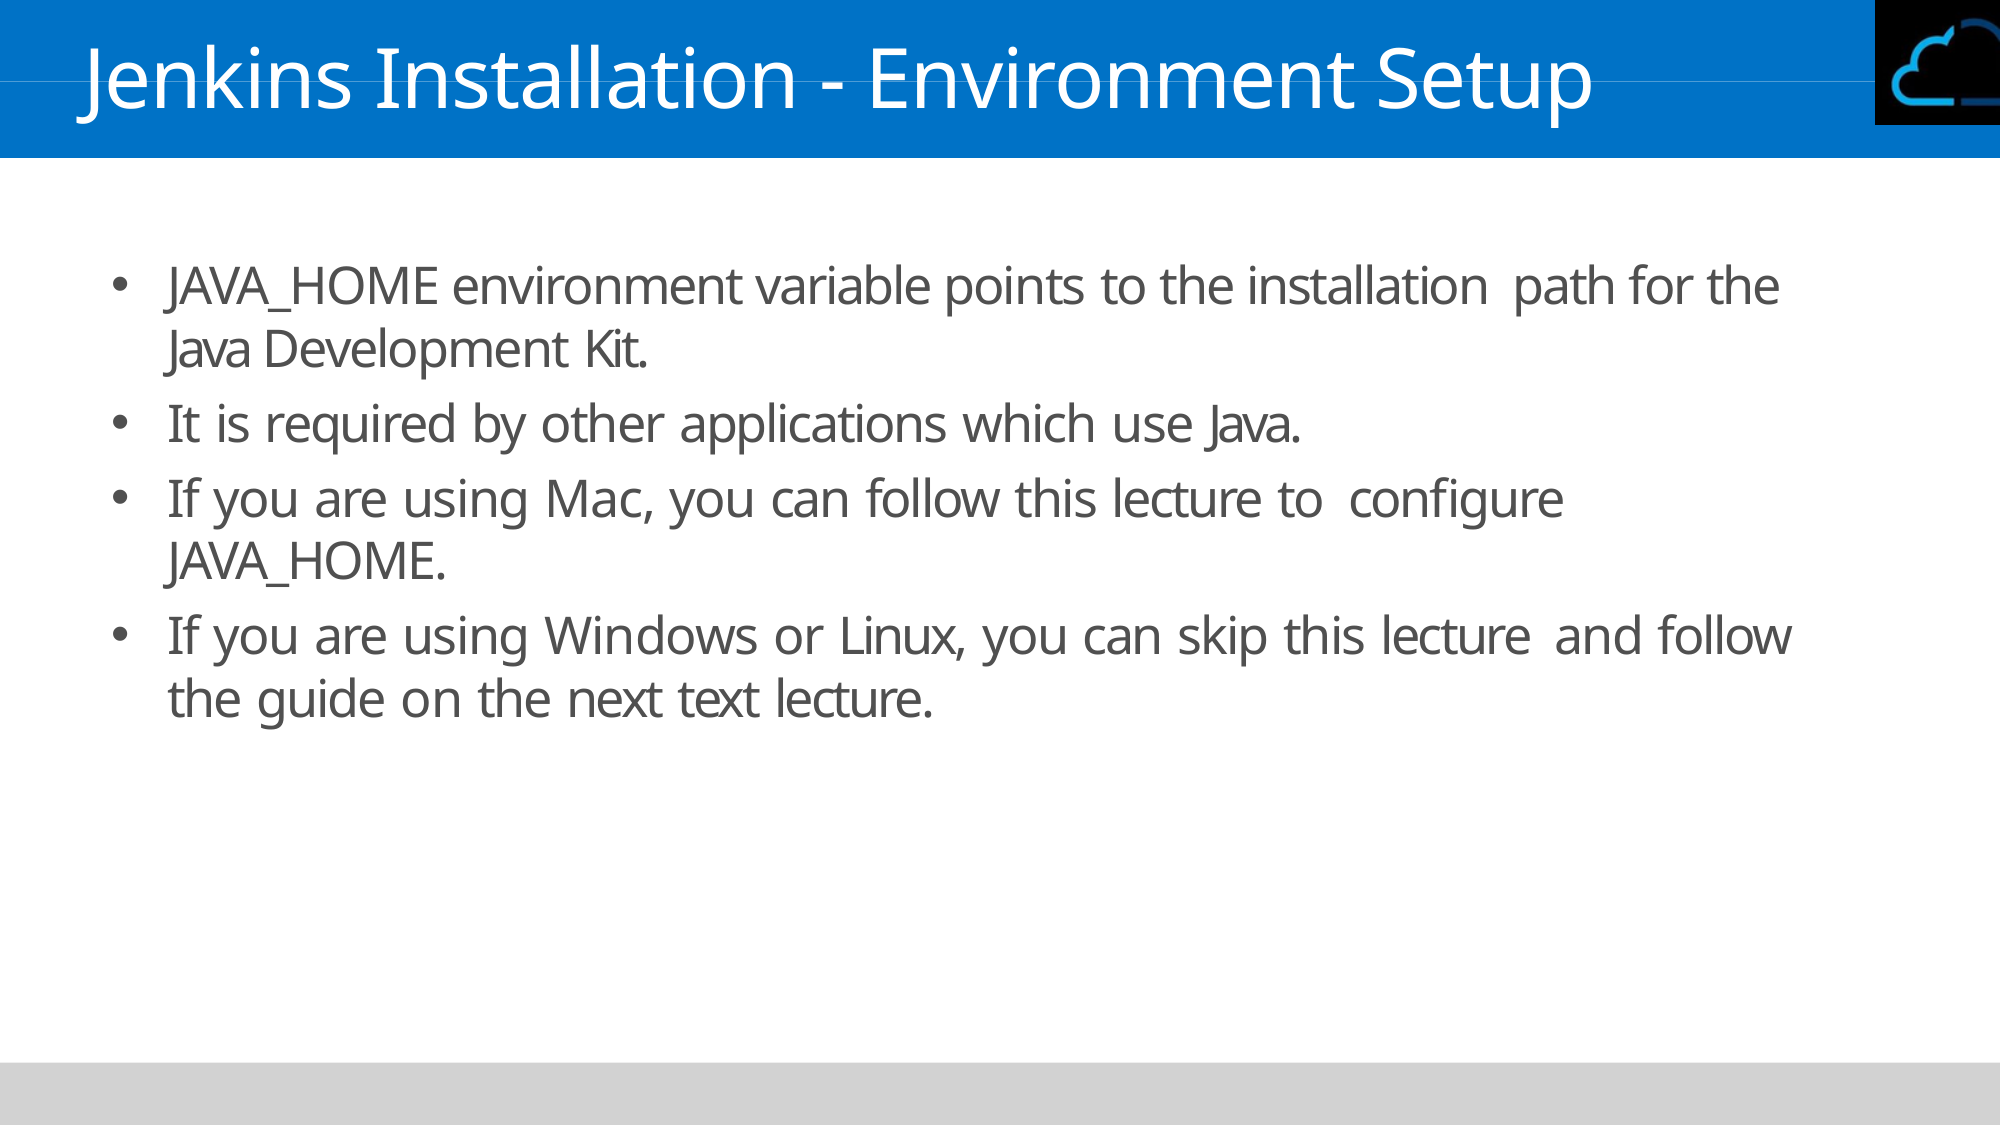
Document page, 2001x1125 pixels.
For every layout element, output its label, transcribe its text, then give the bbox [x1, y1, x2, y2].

picture [1874, 0, 2000, 126]
text_box JAVA_HOME environment variable points to the installation path for the Java Development Kit. It is required by other applications which use Java. If you are using Mac, you can follow this lecture to configure JAVA_HOME. If you are using Windows or Linux, you can skip this lecture and follow the guide on the next text lecture. [108, 250, 1806, 728]
title Jenkins Installation - Environment Setup [20, 20, 1869, 127]
